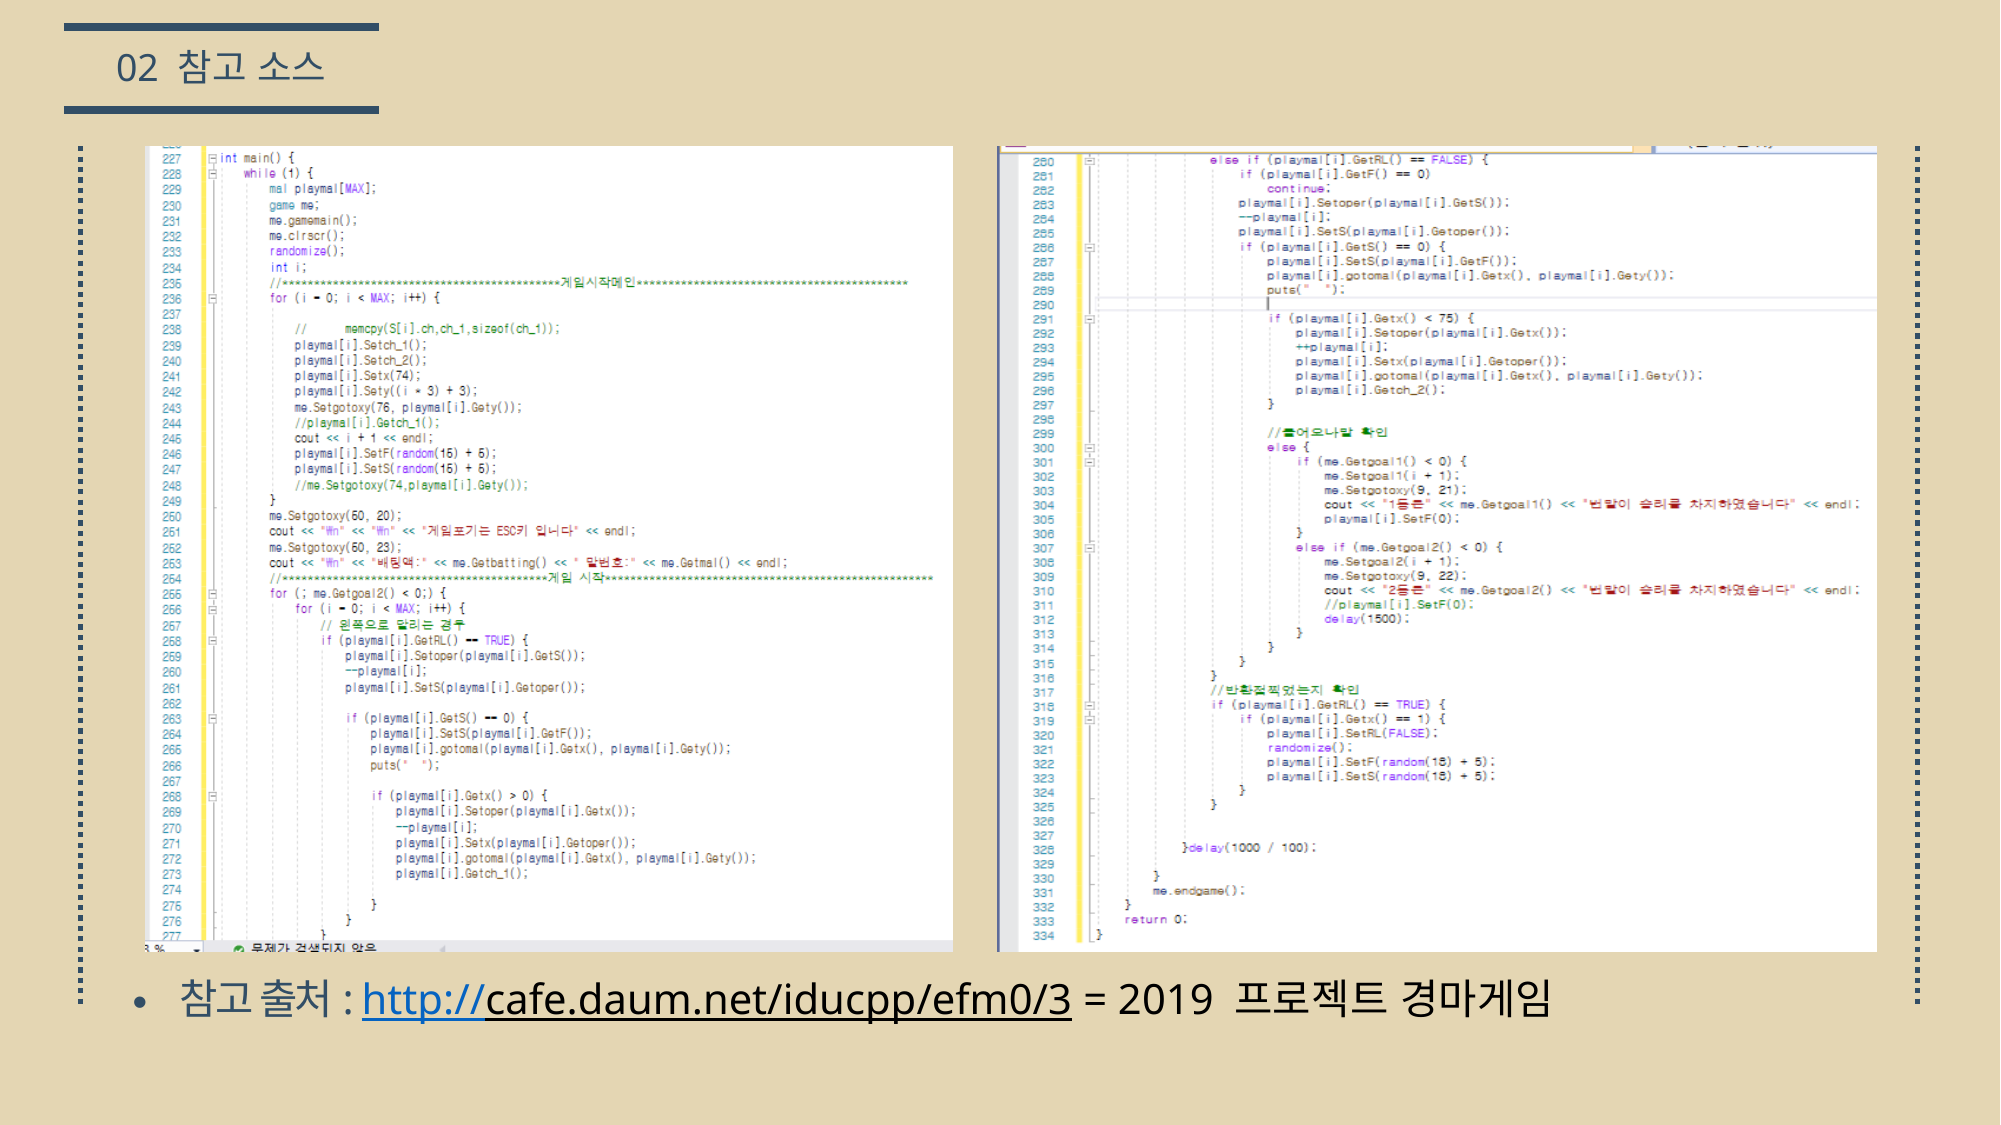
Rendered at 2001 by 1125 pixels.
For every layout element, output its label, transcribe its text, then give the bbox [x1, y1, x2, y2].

picture [145, 146, 953, 953]
text_box 참고 출처: http://cafe.daum.net/iducpp/efm0/3 = 2019 프로젝트 경마게임 [117, 965, 1877, 1038]
text_box 02 참고 소스 [63, 36, 379, 97]
picture [997, 146, 1877, 953]
